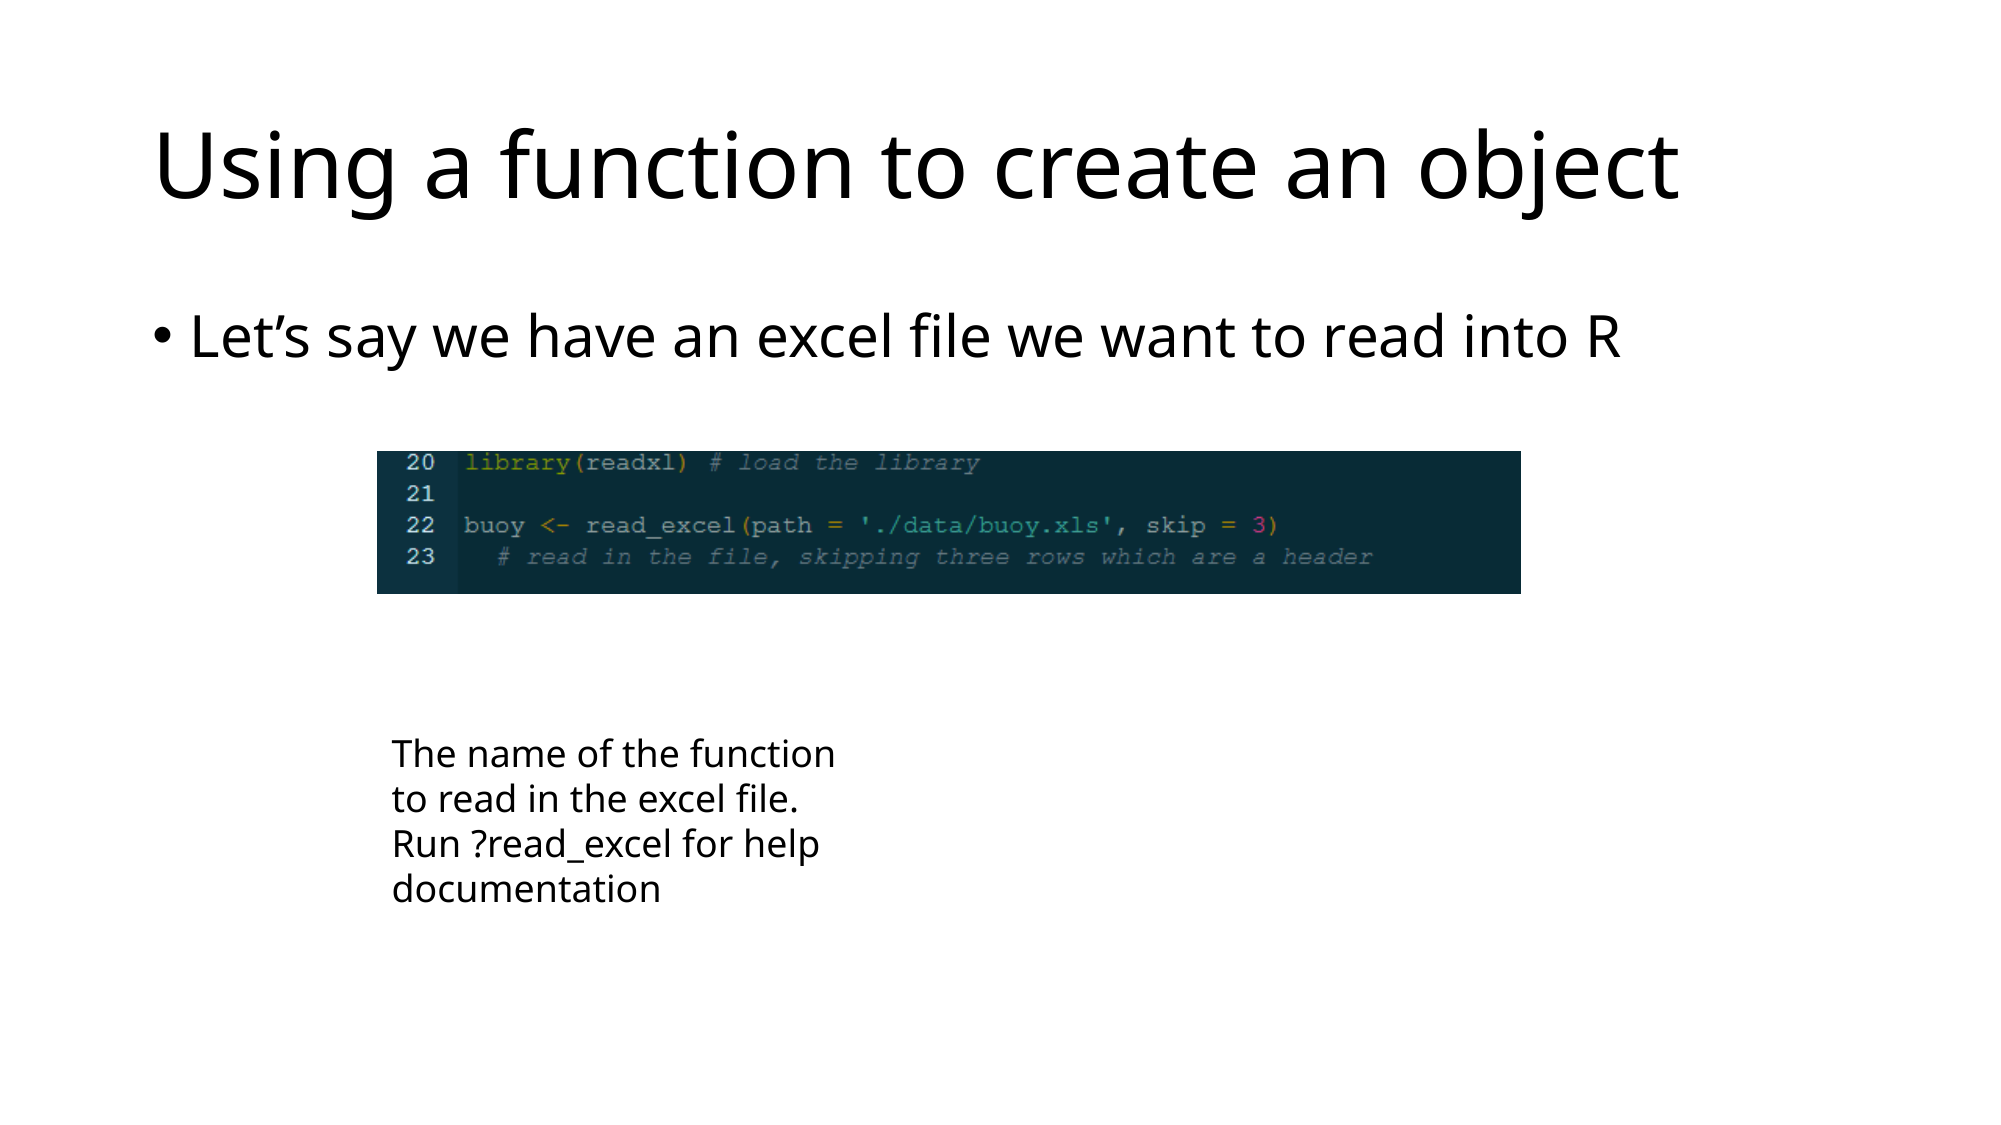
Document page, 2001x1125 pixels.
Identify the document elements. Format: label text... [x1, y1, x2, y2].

title Using a function to create an object [137, 59, 1863, 278]
list Let’s say we have an excel file we want to read into R [137, 299, 1863, 1014]
text_box The name of the function to read in the excel file. Run ?read_excel for help documentation [376, 722, 878, 918]
picture [376, 450, 1522, 595]
